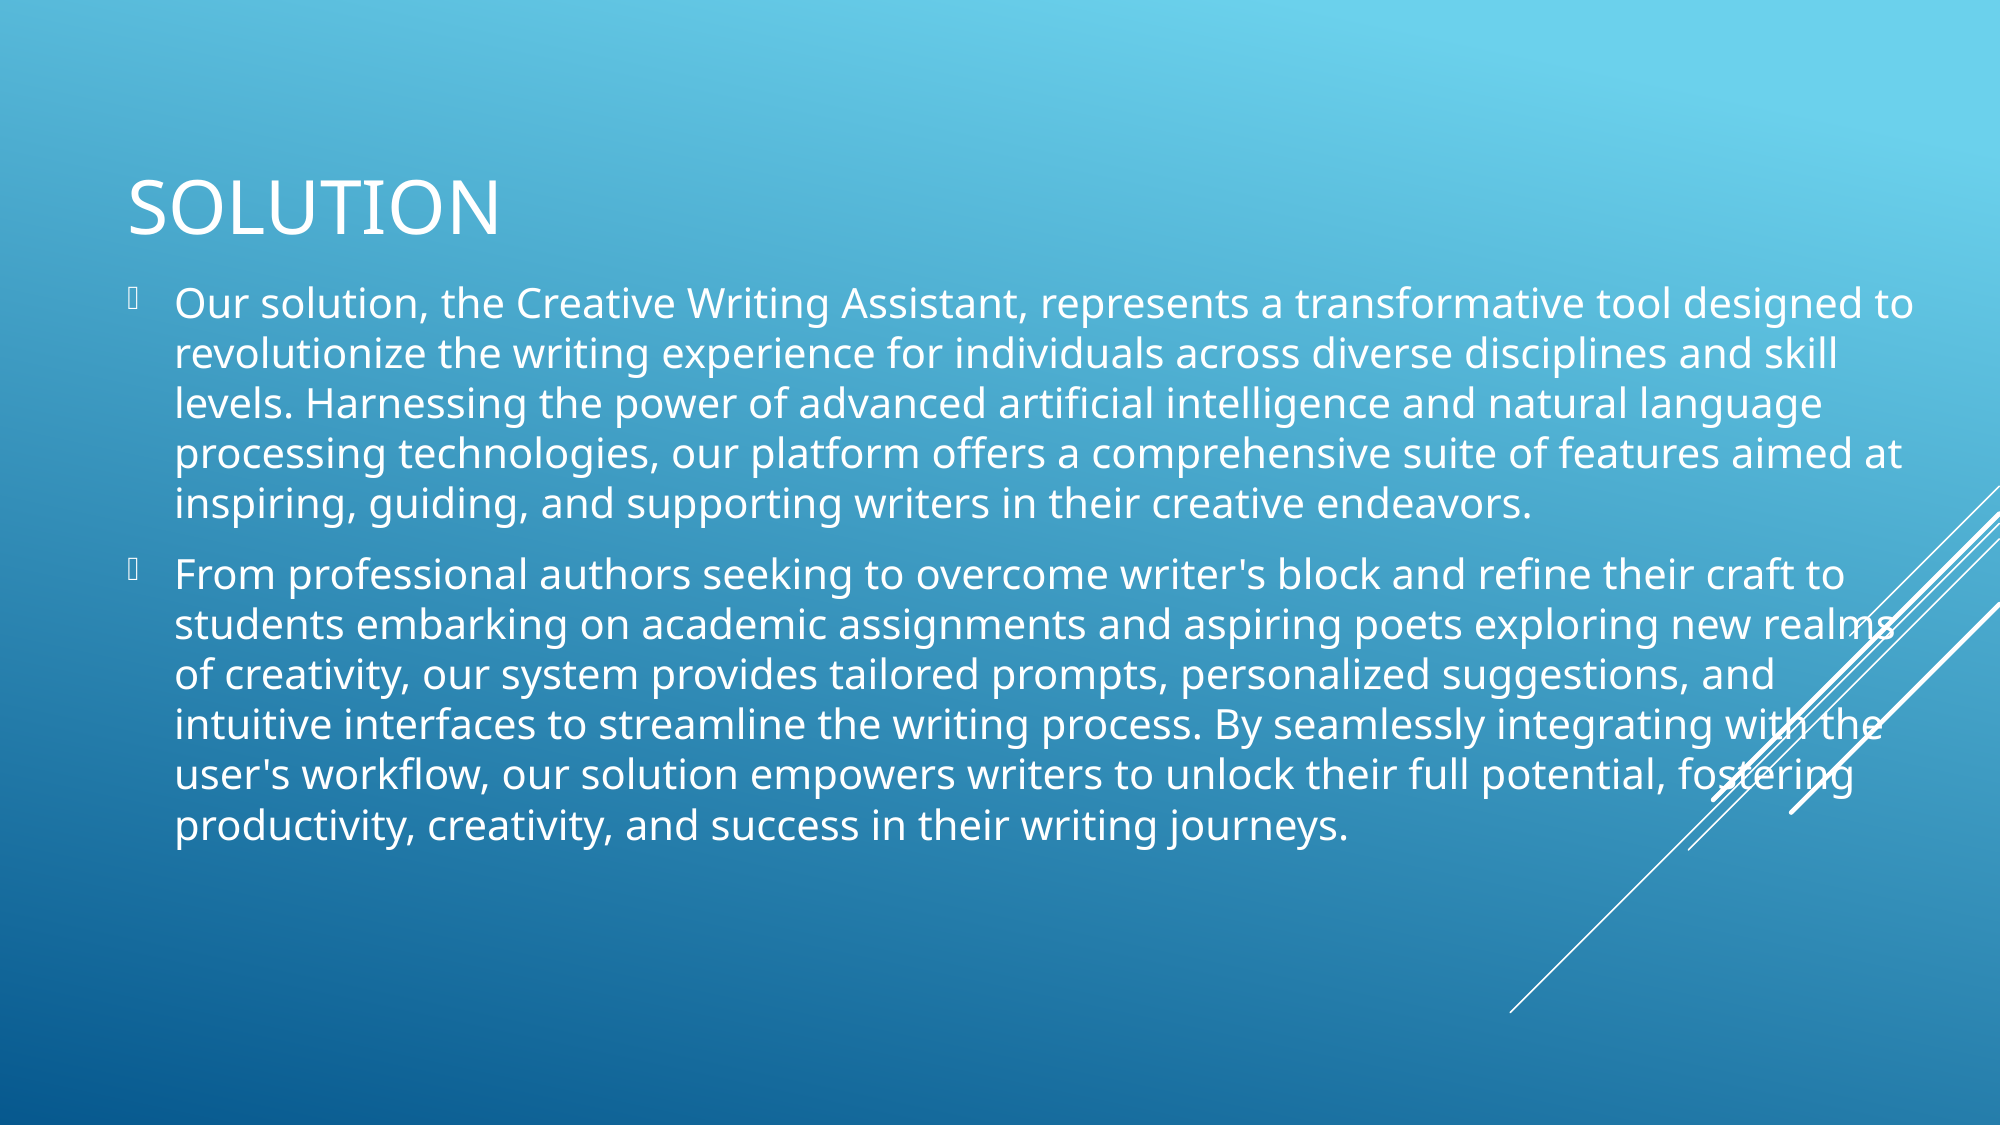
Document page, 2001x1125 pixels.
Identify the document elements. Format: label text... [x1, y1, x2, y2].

list Our solution, the Creative Writing Assistant, represents a transformative tool designed to revolutionize the writing experience for individuals across diverse disciplines and skill levels. Harnessing the power of advanced artificial intelligence and natural language processing technologies, our platform offers a comprehensive suite of features aimed at inspiring, guiding, and supporting writers in their creative endeavors. From professional authors seeking to overcome writer's block and refine their craft to students embarking on academic assignments and aspiring poets exploring new realms of creativity, our system provides tailored prompts, personalized suggestions, and intuitive interfaces to streamline the writing process. By seamlessly integrating with the user's workflow, our solution empowers writers to unlock their full potential, fostering productivity, creativity, and success in their writing journeys. [112, 226, 1946, 899]
title solution [112, 81, 1513, 226]
